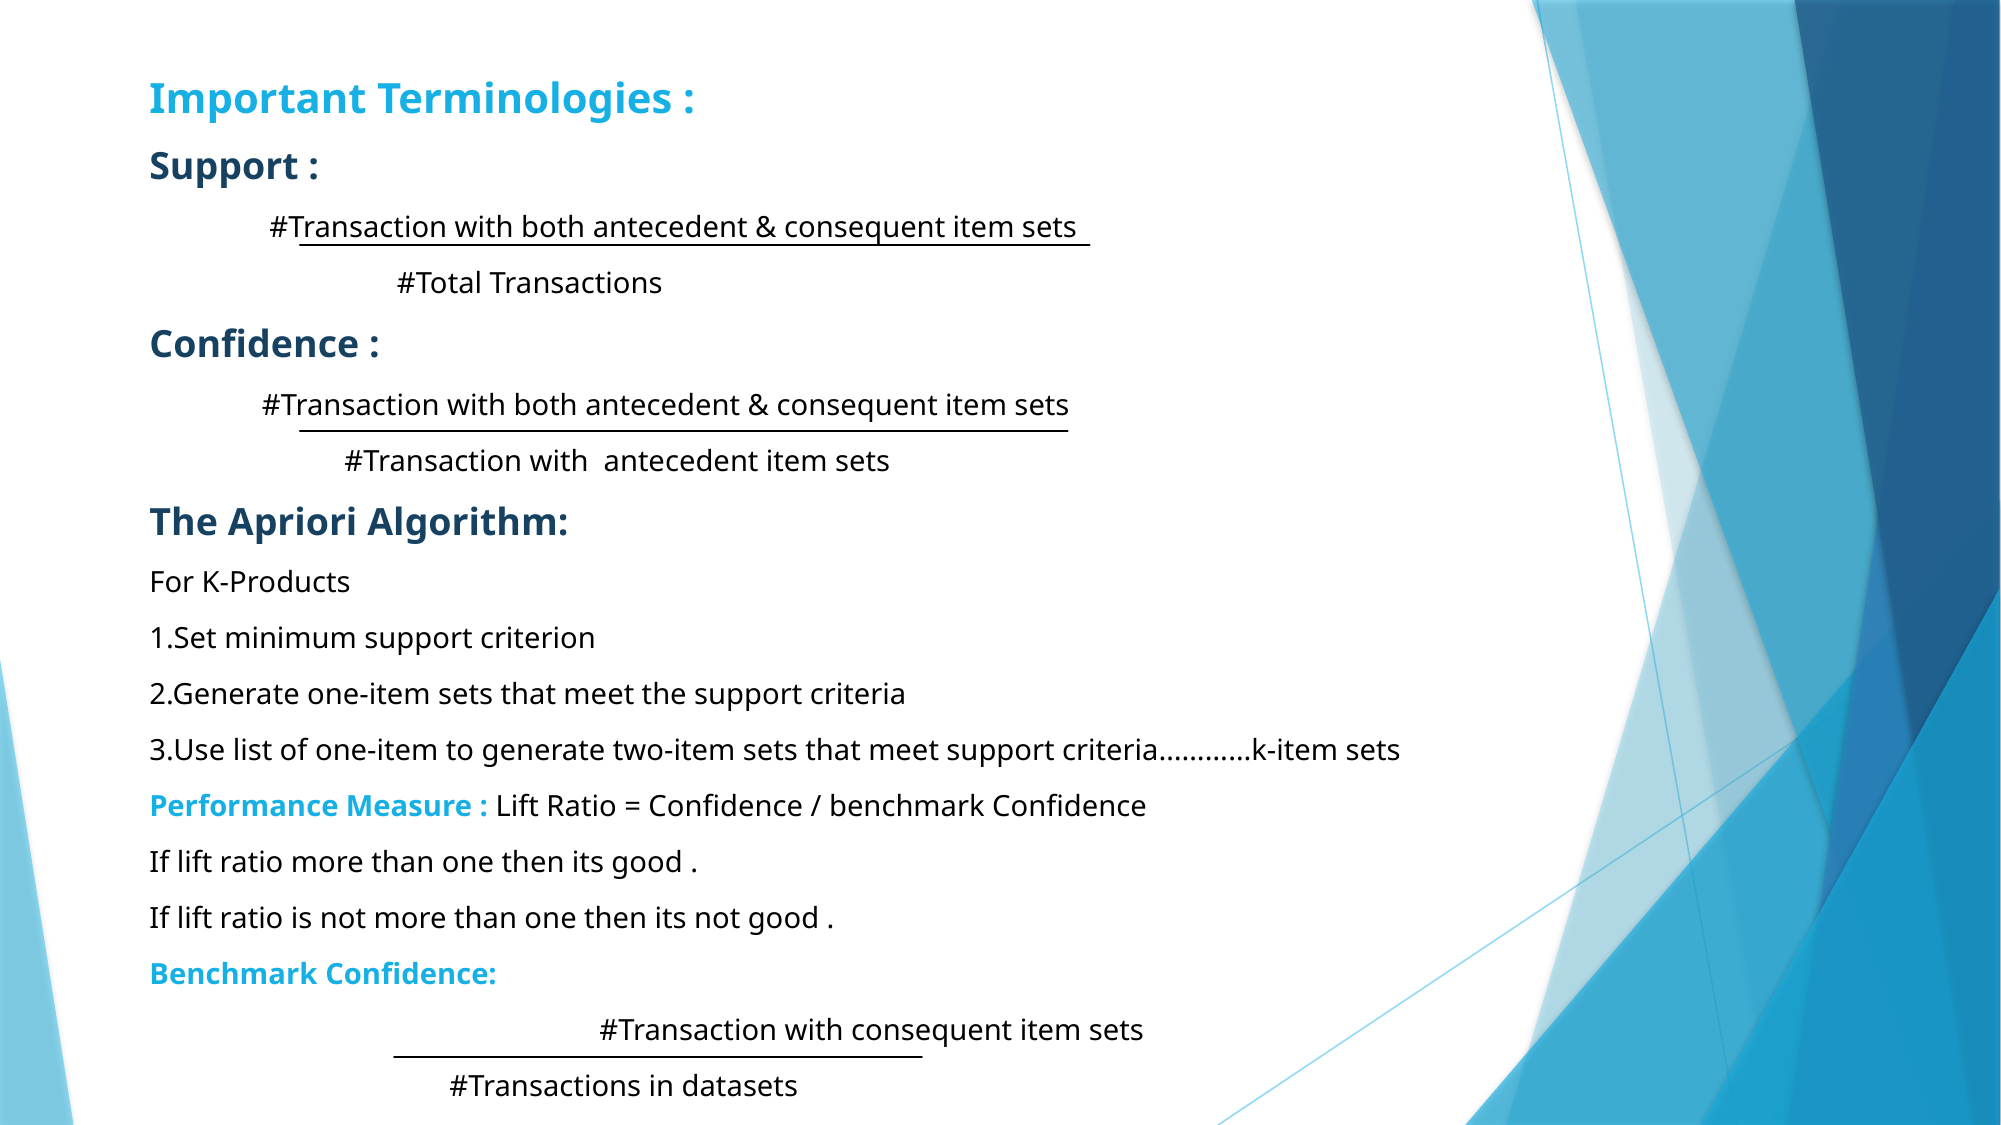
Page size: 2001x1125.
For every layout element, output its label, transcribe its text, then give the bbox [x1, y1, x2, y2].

list Important Terminologies : Support : #Transaction with both antecedent & consequent item sets #Total Transactions Confidence : #Transaction with both antecedent & consequent item sets #Transaction with antecedent item sets The Apriori Algorithm: For K-Products 1.Set minimum support criterion 2.Generate one-item sets that meet the support criteria 3.Use list of one-item to generate two-item sets that meet support criteria…………k-item sets Performance Measure : Lift Ratio = Confidence / benchmark Confidence If lift ratio more than one then its good . If lift ratio is not more than one then its not good . Benchmark Confidence: #Transaction with consequent item sets #Transactions in datasets [134, 64, 1953, 1125]
